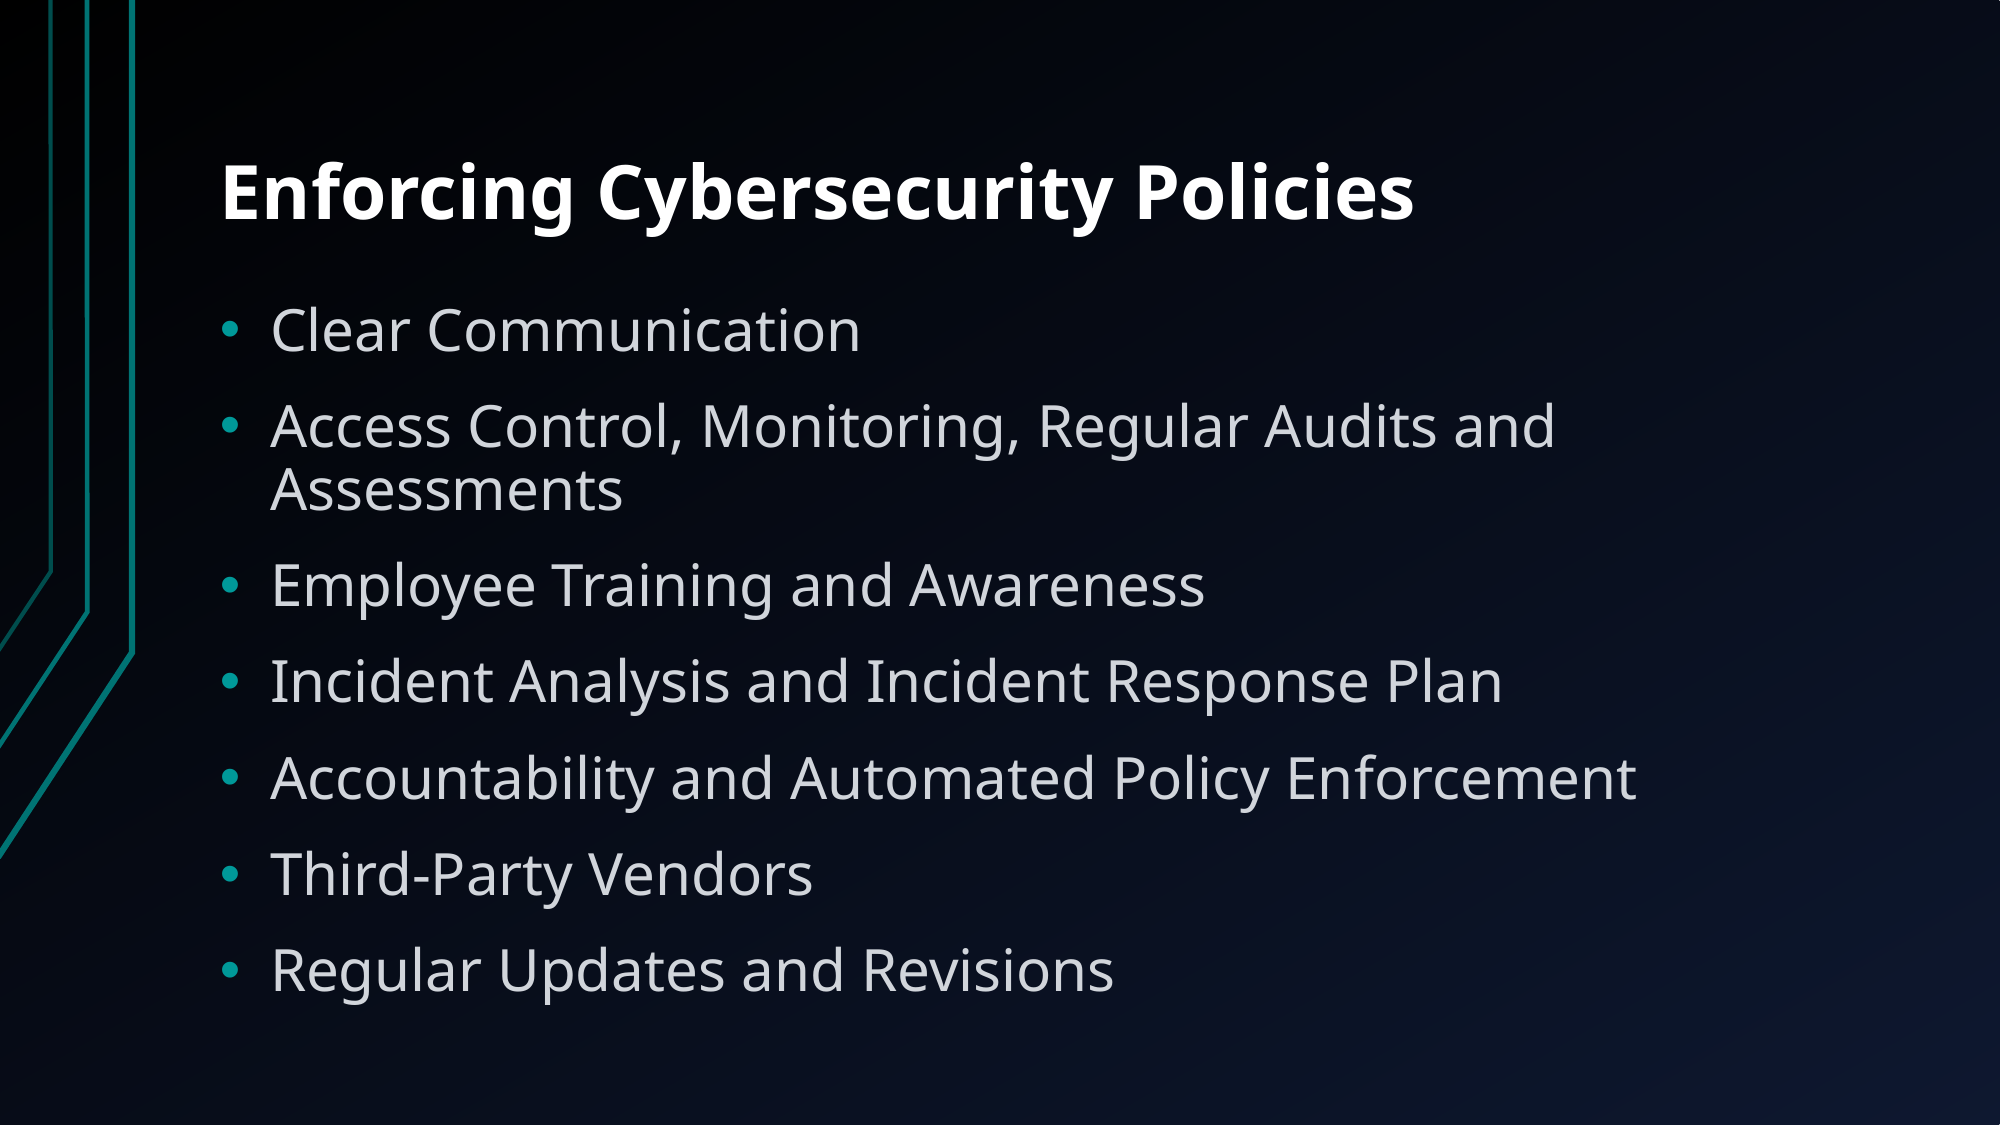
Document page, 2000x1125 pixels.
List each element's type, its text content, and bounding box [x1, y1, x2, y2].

title Enforcing Cybersecurity Policies [199, 45, 1900, 246]
list Clear Communication Access Control, Monitoring, Regular Audits and Assessments Employee Training and Awareness Incident Analysis and Incident Response Plan Accountability and Automated Policy Enforcement Third-Party Vendors Regular Updates and Revisions [199, 290, 1900, 1023]
